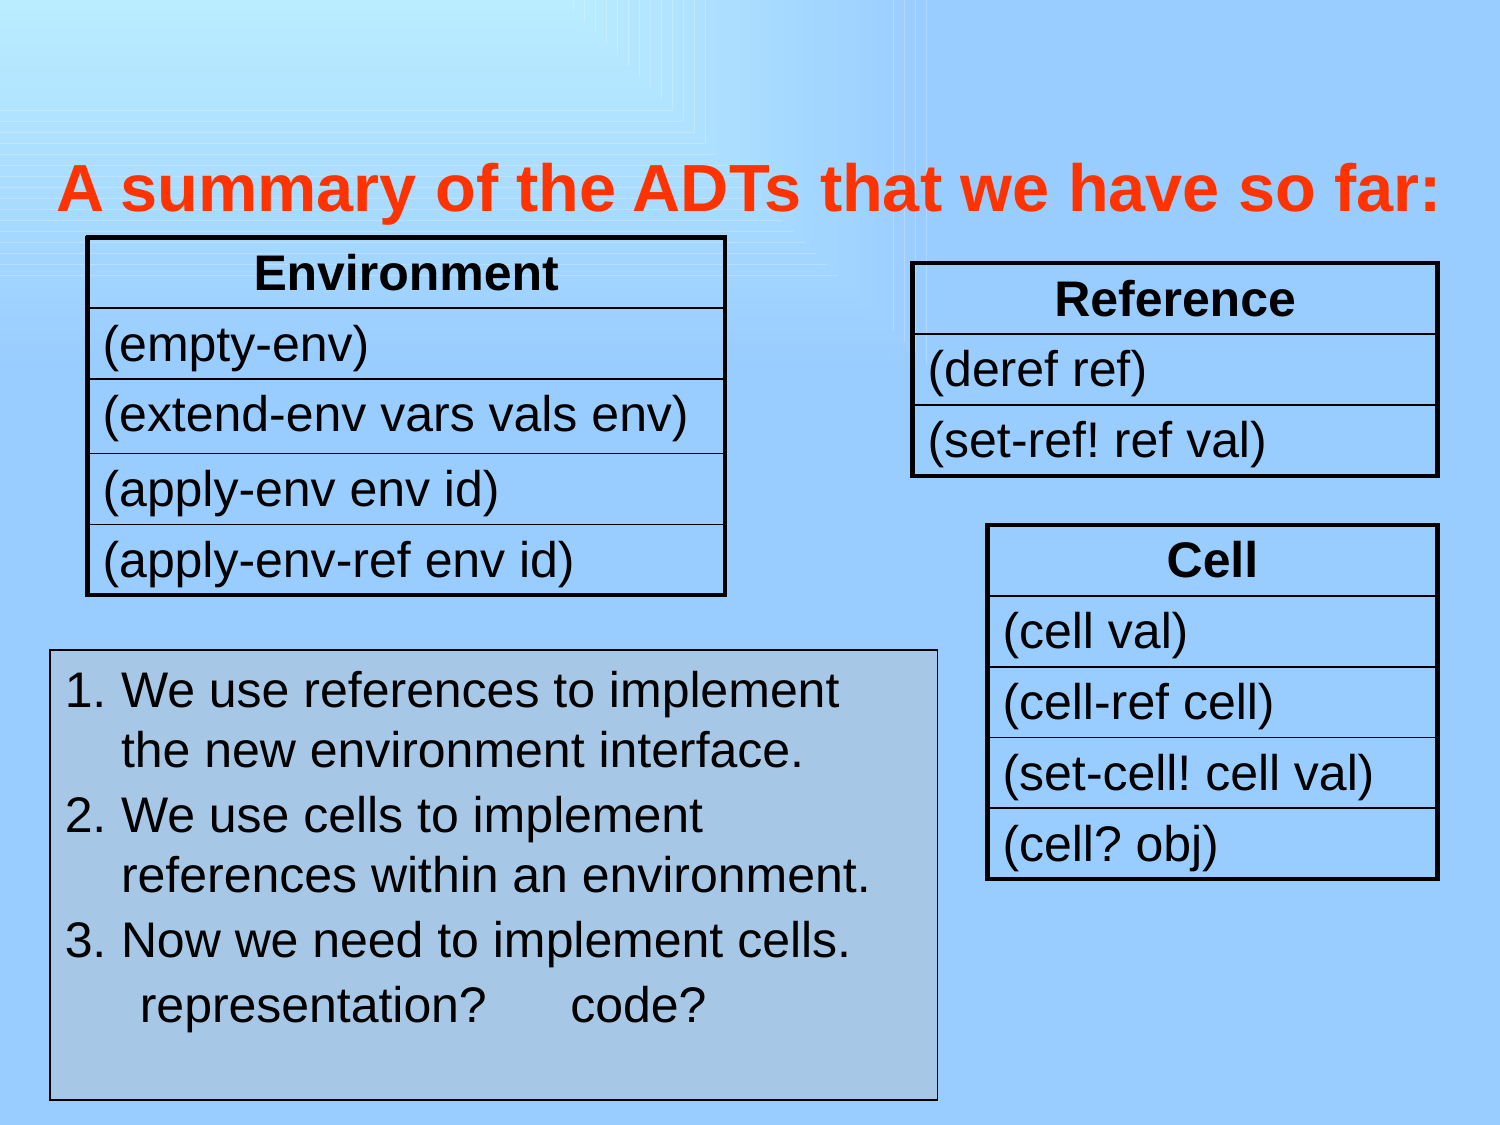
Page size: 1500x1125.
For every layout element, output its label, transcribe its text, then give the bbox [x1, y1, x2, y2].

table_cell (set-cell! cell val) [990, 738, 1435, 807]
table_header Cell [990, 527, 1435, 595]
table_cell (set-ref! ref val) [915, 406, 1435, 474]
table_cell (extend-env vars vals env) [90, 380, 723, 453]
text_box We use references to implement the new environment interface. We use cells to implement references within an environment. Now we need to implement cells. representation? code? [49, 650, 938, 1100]
table_cell (empty-env) [90, 309, 723, 378]
table_cell (apply-env env id) [90, 454, 723, 524]
table_cell (cell val) [990, 597, 1435, 666]
list A summary of the ADTs that we have so far: [0, 137, 1500, 301]
table_cell (cell? obj) [990, 809, 1435, 877]
table_header Environment [90, 240, 723, 307]
table_cell (deref ref) [915, 335, 1435, 404]
table_cell (cell-ref cell) [990, 668, 1435, 737]
table_cell (apply-env-ref env id) [90, 525, 723, 593]
table_header Reference [915, 265, 1435, 333]
